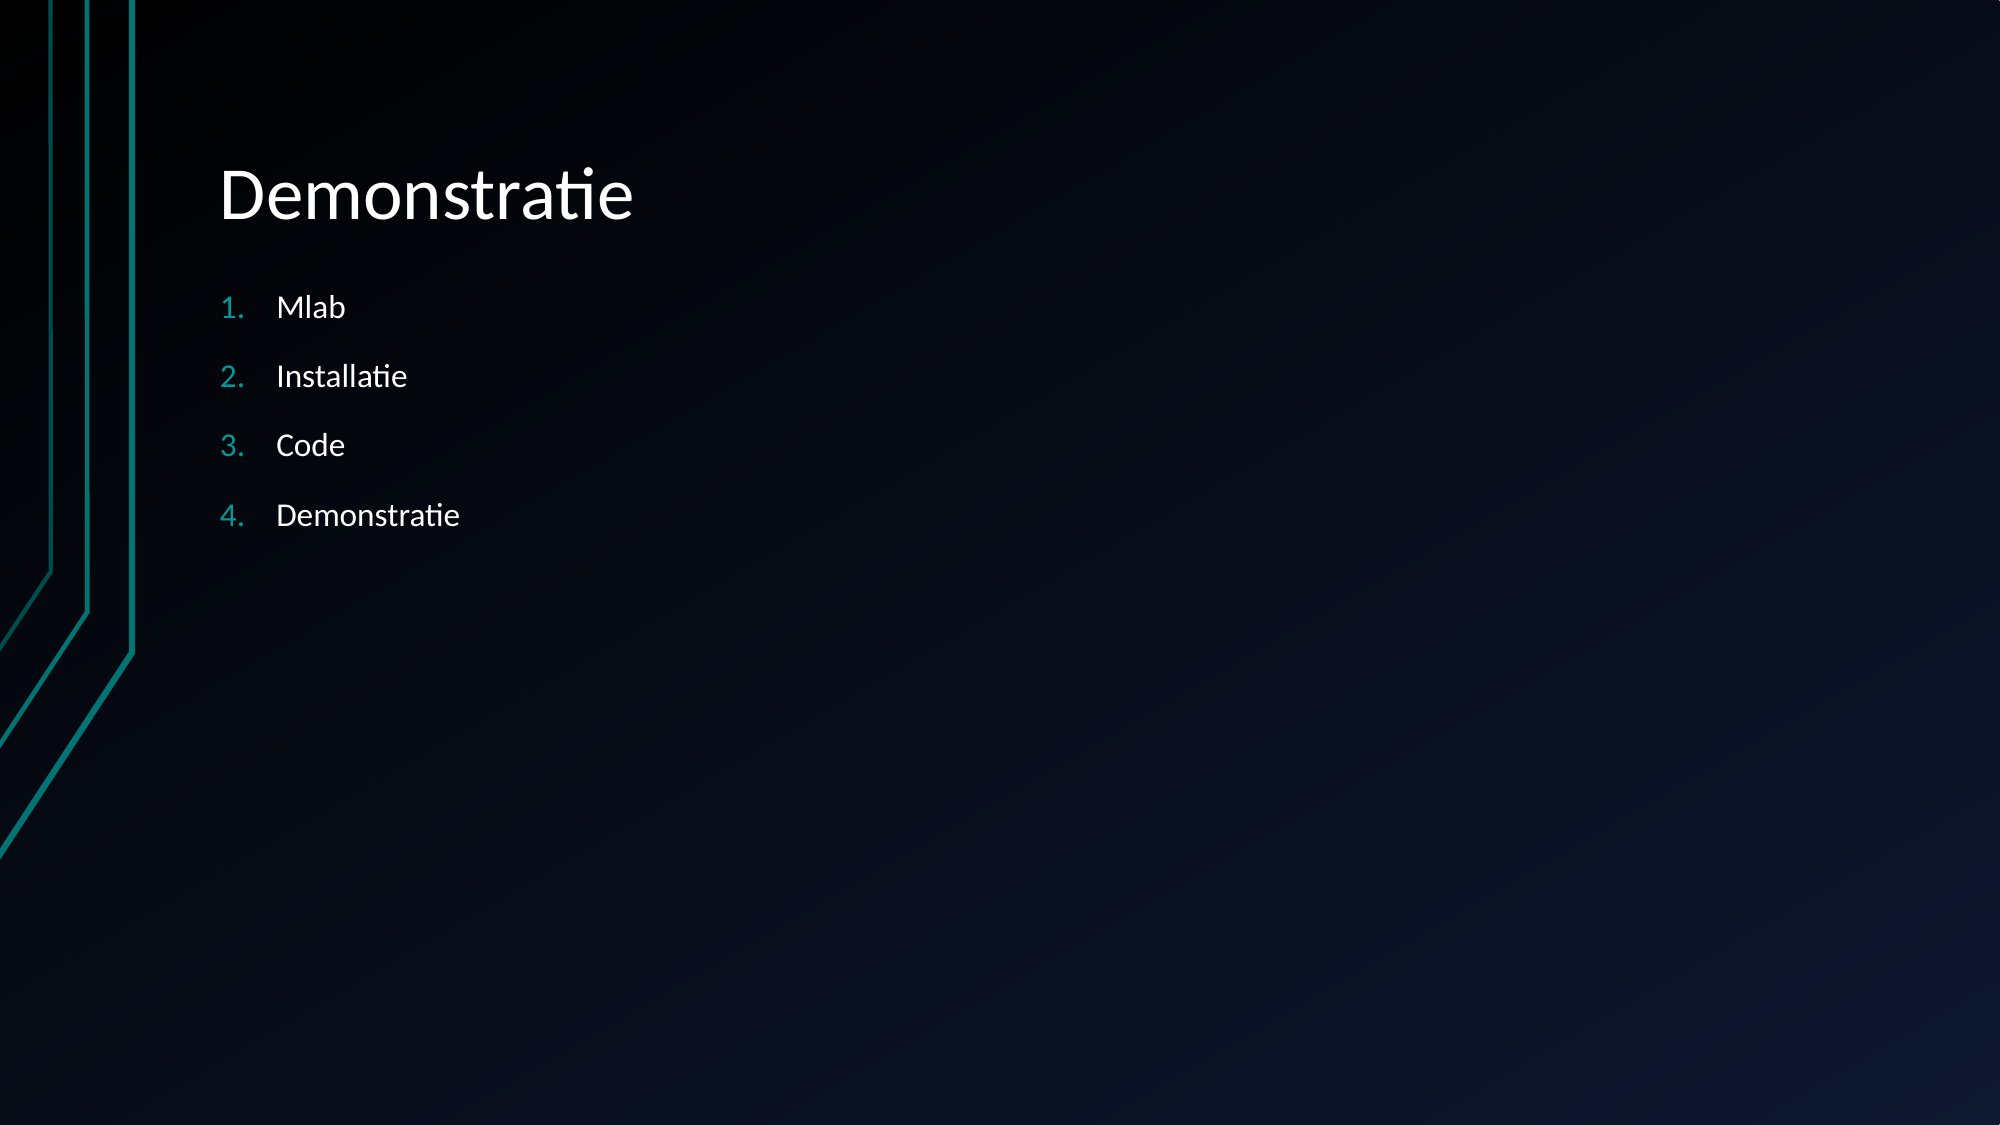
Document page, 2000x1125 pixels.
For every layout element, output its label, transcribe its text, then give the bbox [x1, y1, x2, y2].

list Mlab Installatie Code Demonstratie [199, 279, 1033, 1013]
title Demonstratie [199, 45, 1900, 246]
